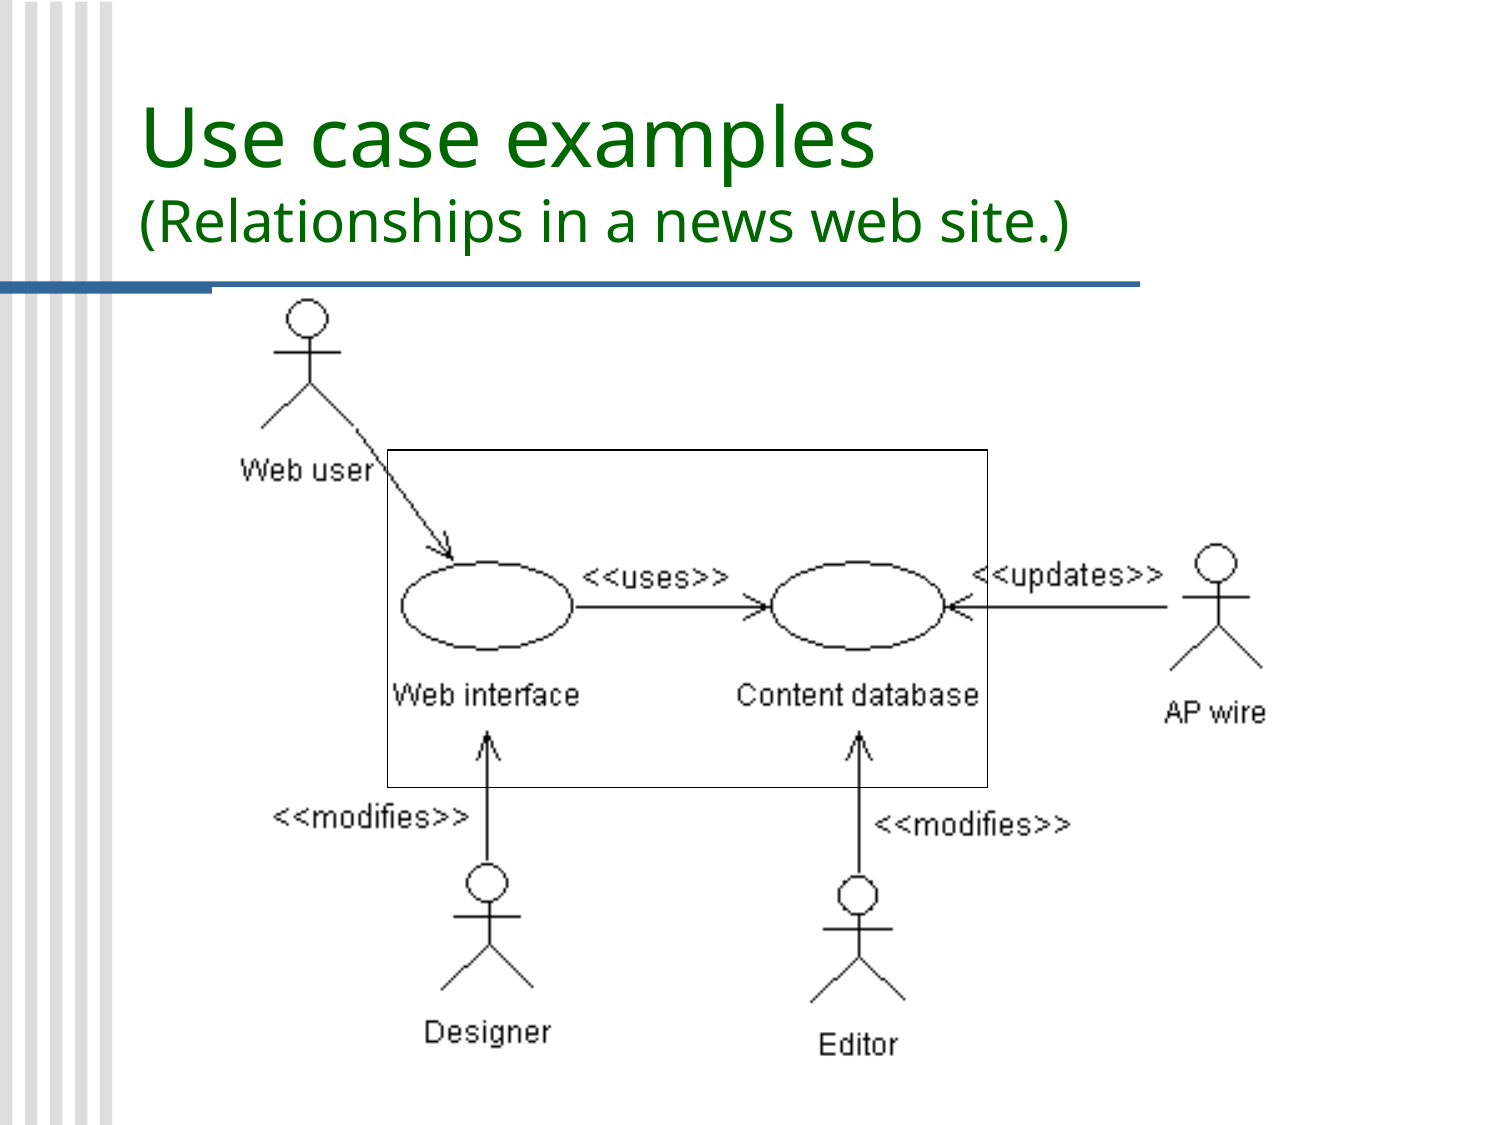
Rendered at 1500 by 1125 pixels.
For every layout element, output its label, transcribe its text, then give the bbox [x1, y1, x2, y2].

text_box Use case examples (Relationships in a news web site.) [124, 58, 1464, 262]
picture [212, 287, 1288, 1076]
